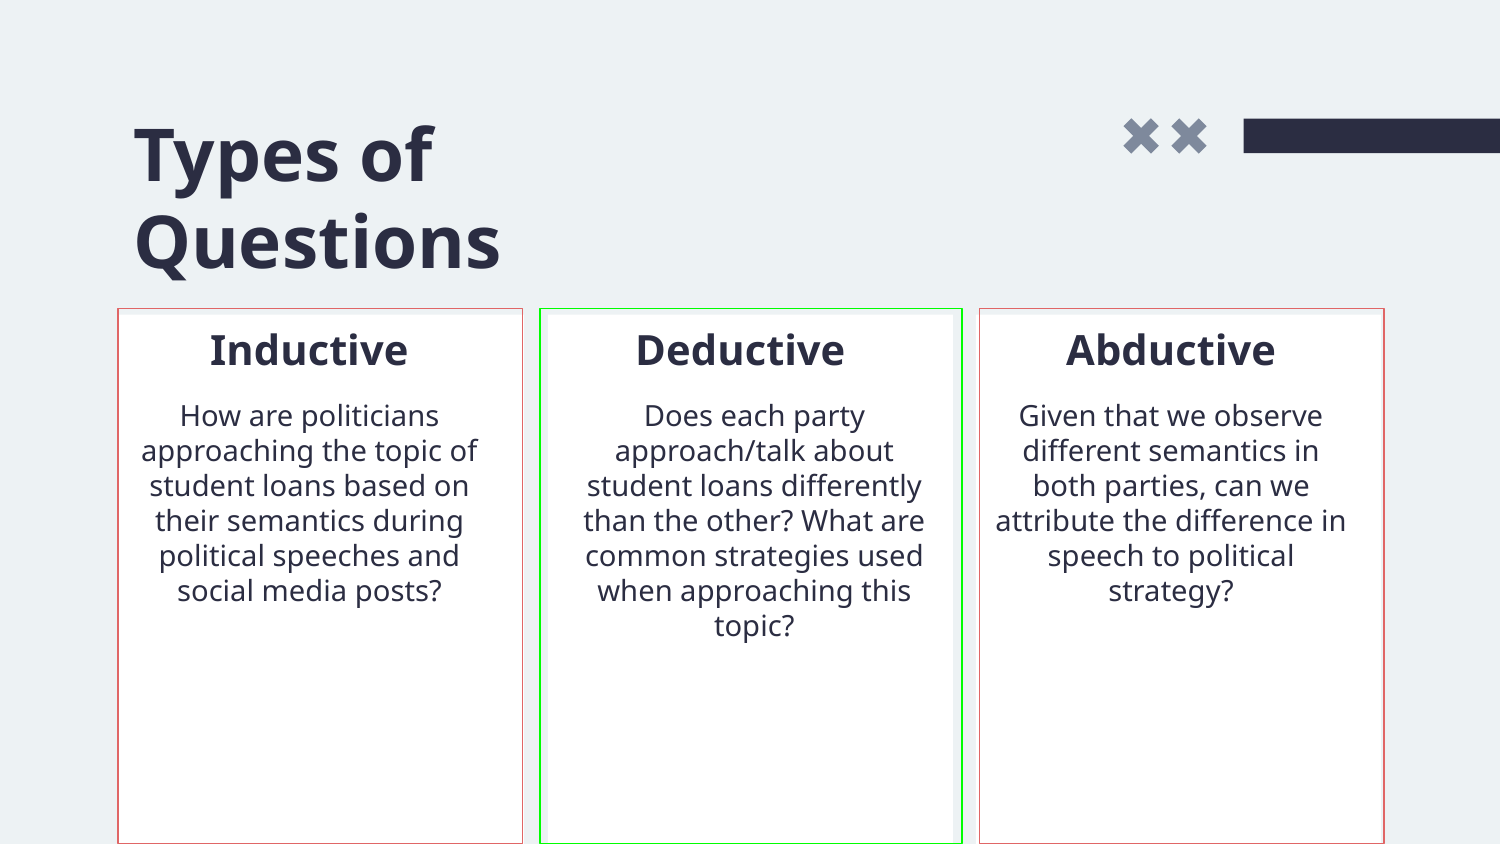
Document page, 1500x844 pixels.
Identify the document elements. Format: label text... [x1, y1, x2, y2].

text_box [539, 308, 963, 844]
subtitle Abductive [1026, 308, 1316, 382]
subtitle Does each party approach/talk about student loans differently than the other? What are common strategies used when approaching this topic? [552, 382, 957, 508]
subtitle Given that we observe different semantics in both parties, can we attribute the difference in speech to political strategy? [979, 382, 1363, 508]
subtitle Deductive [595, 308, 886, 383]
title Types of Questions [118, 93, 787, 188]
subtitle How are politicians approaching the topic of student loans based on their semantics during political speeches and social media posts? [118, 382, 501, 508]
text_box [118, 308, 523, 844]
text_box [979, 308, 1384, 844]
subtitle Inductive [164, 308, 455, 383]
